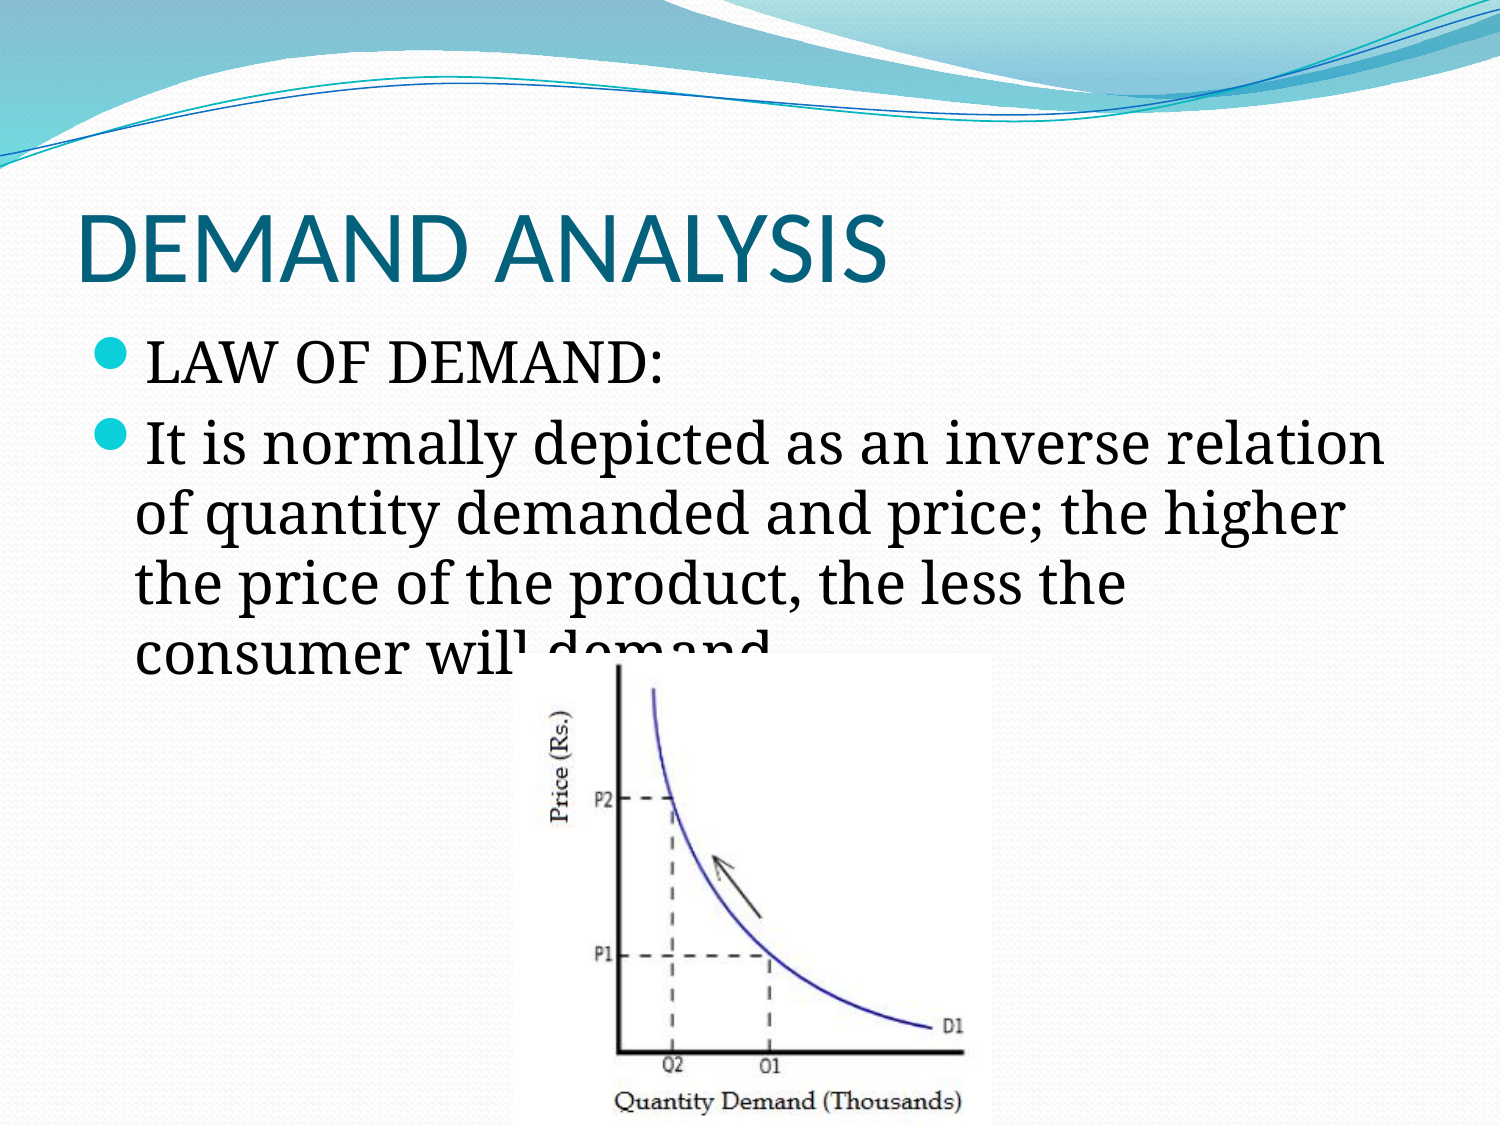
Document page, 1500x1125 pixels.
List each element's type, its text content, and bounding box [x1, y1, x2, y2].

picture [513, 652, 993, 1125]
list LAW OF DEMAND: It is normally depicted as an inverse relation of quantity demanded and price; the higher the price of the product, the less the consumer will demand. [75, 317, 1425, 1038]
title DEMAND ANALYSIS [75, 115, 1425, 303]
